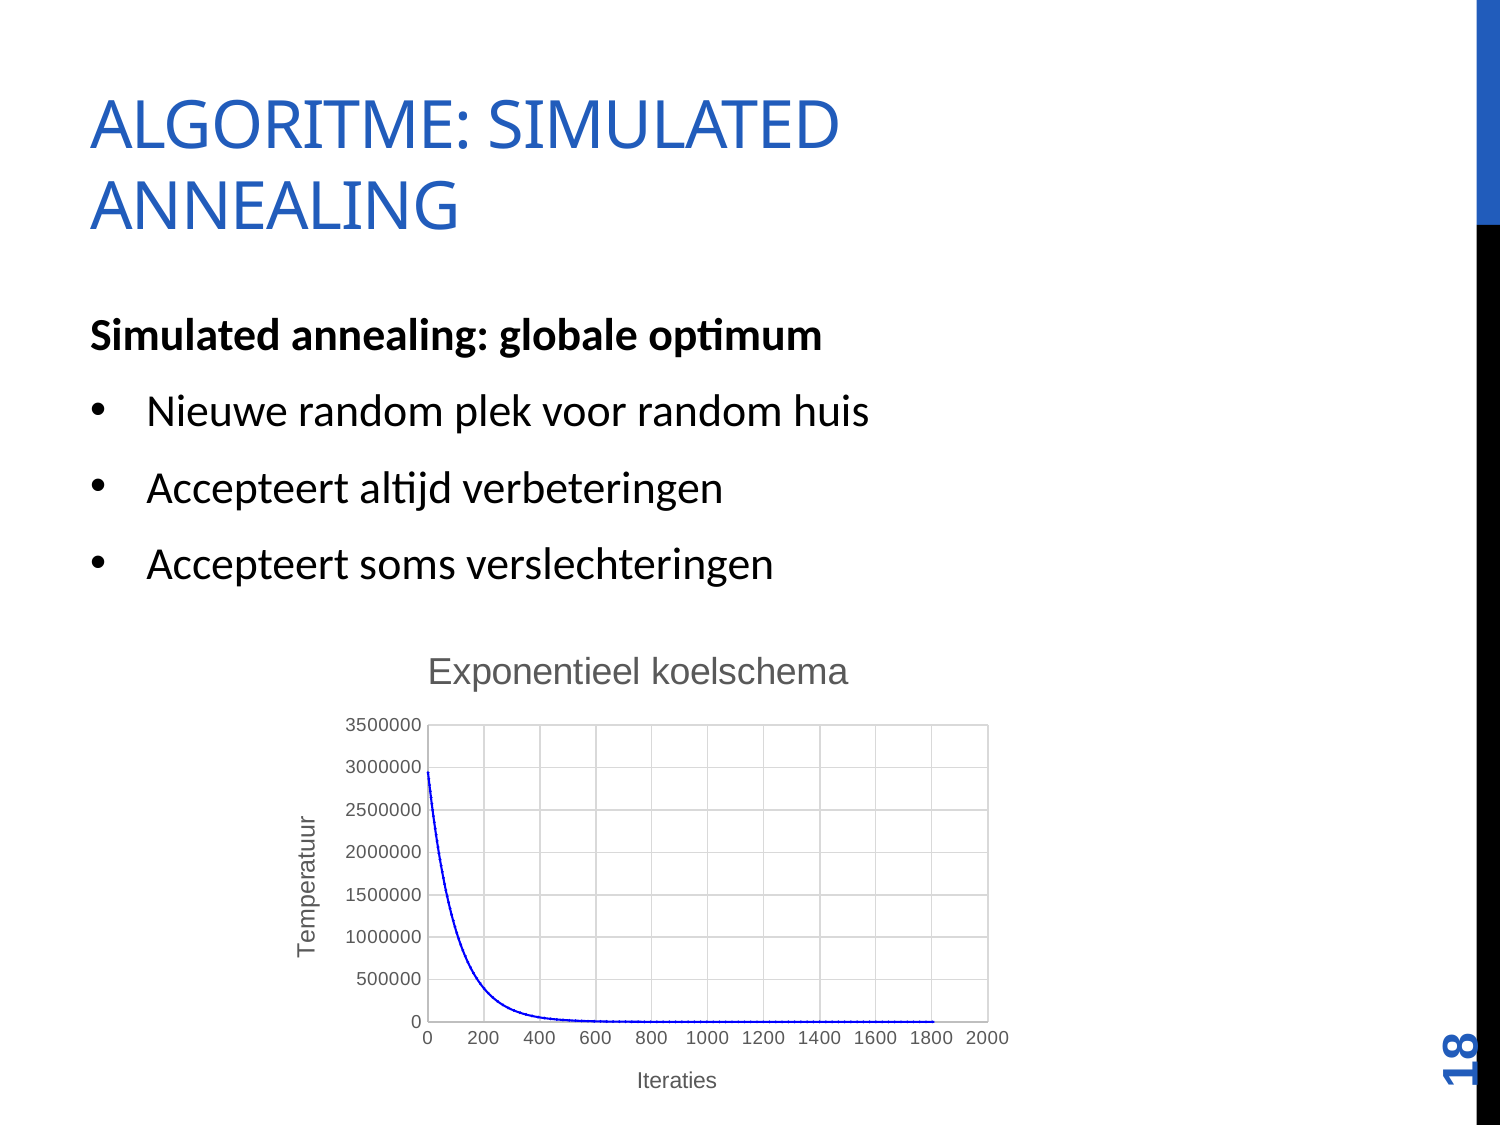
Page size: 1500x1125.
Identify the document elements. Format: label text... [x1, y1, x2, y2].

title Algoritme: simulated annealing [75, 25, 1025, 250]
chart [261, 620, 1026, 1125]
slide_number 18 [1427, 887, 1488, 1104]
text_box Simulated annealing: globale optimum Nieuwe random plek voor random huis Accepteert altijd verbeteringen Accepteert soms verslechteringen [75, 296, 1276, 1012]
